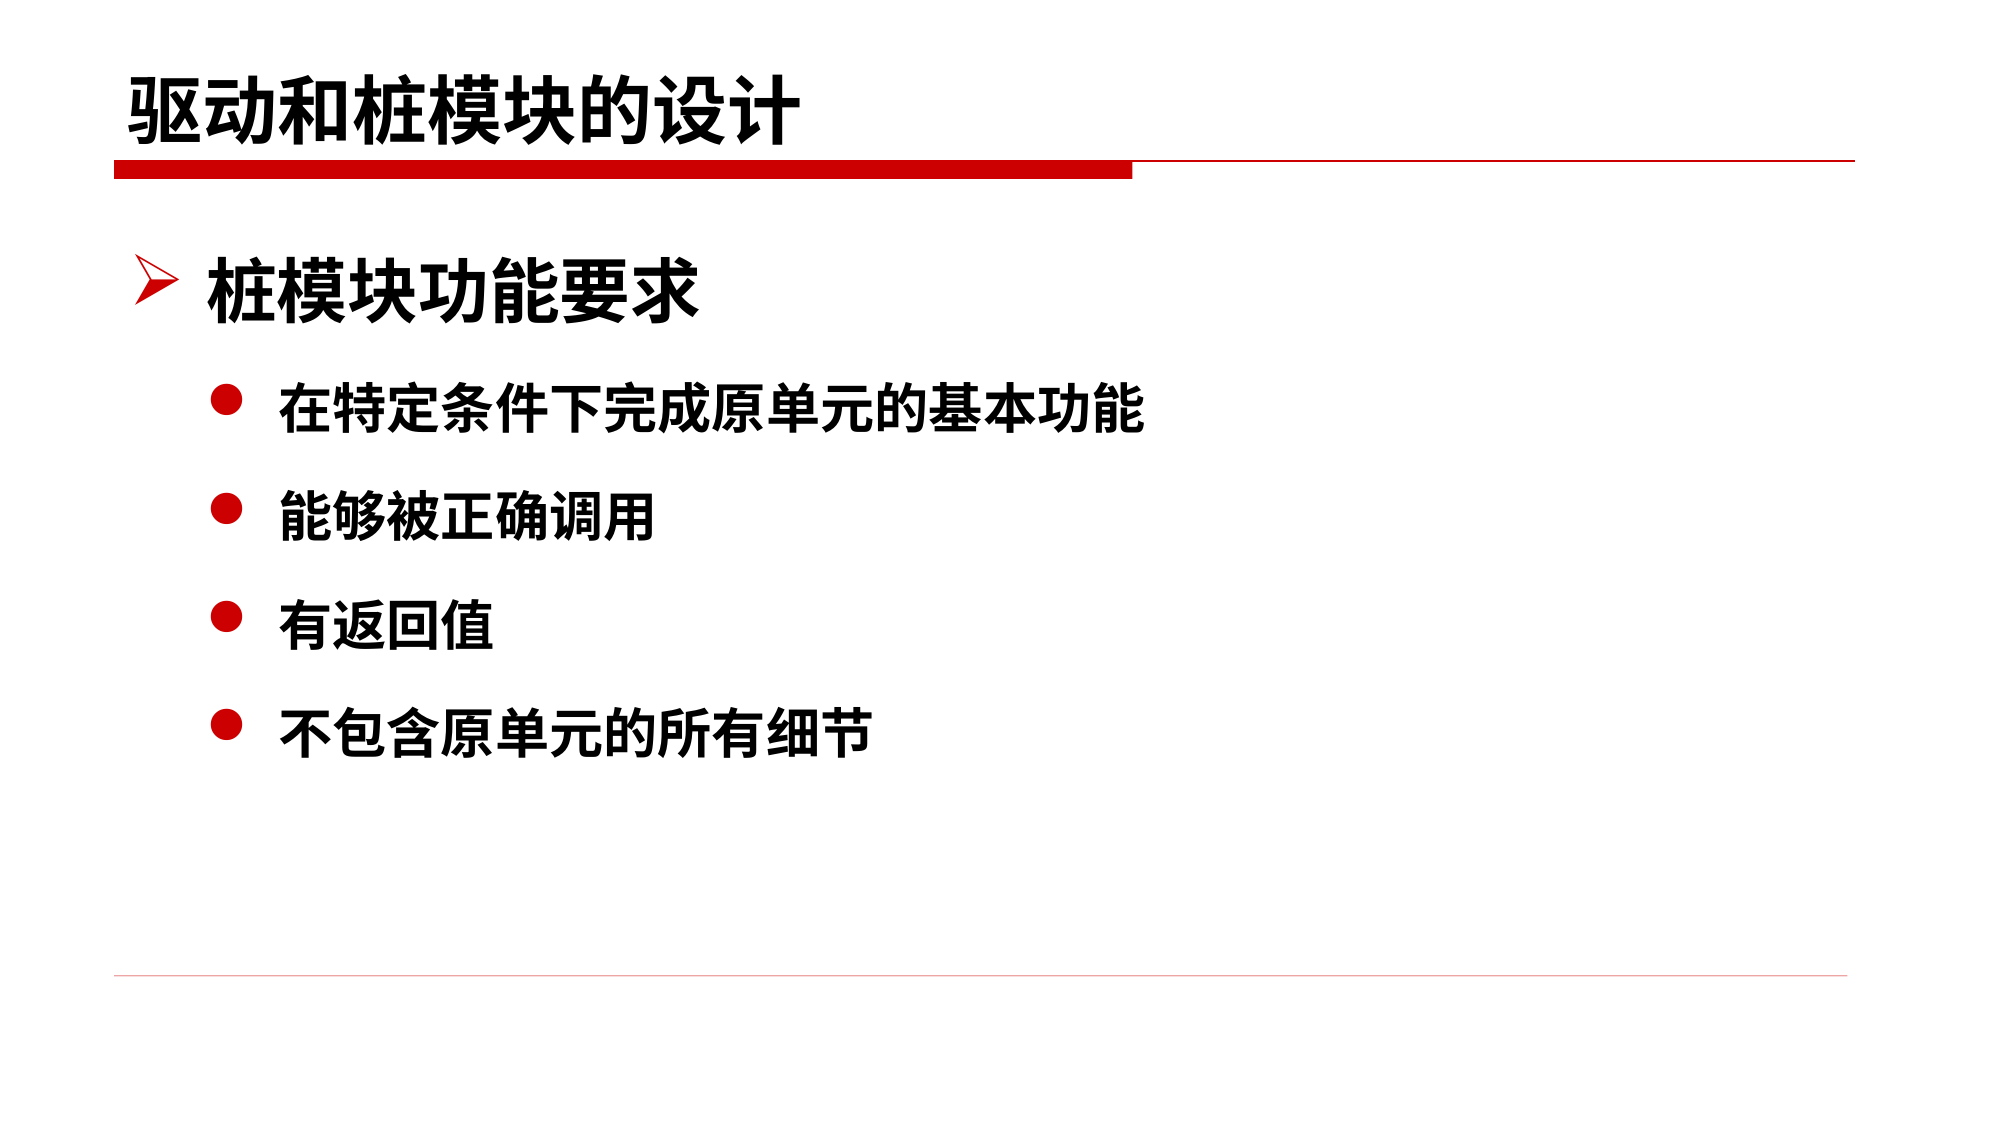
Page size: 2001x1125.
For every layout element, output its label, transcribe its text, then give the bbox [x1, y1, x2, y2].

list 桩模块功能要求 在特定条件下完成原单元的基本功能 能够被正确调用 有返回值 不包含原单元的所有细节 [114, 196, 1865, 897]
title 驱动和桩模块的设计 [112, 42, 1863, 161]
